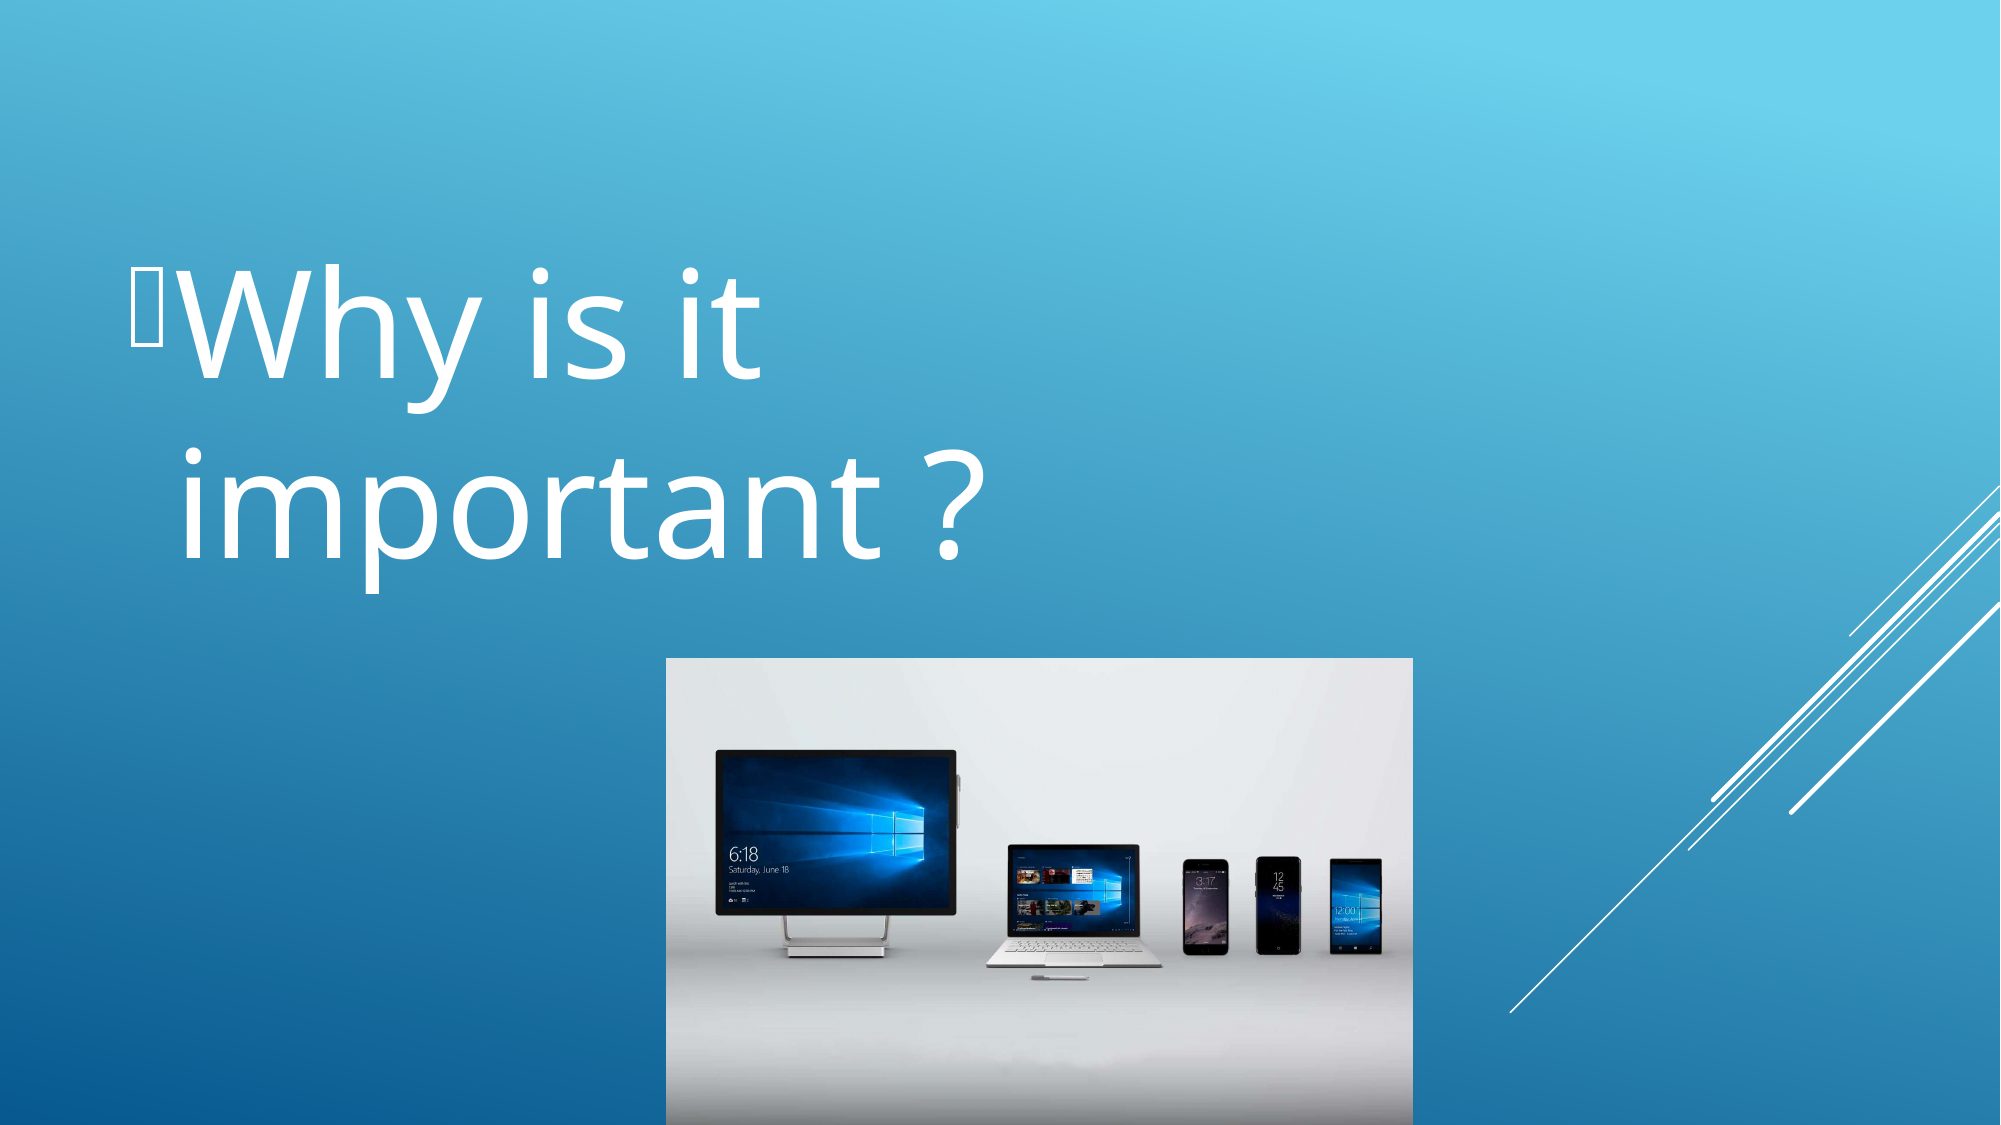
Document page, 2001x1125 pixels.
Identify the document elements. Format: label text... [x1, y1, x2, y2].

list Why is it important ? [112, 112, 1513, 706]
picture [666, 658, 1413, 1125]
